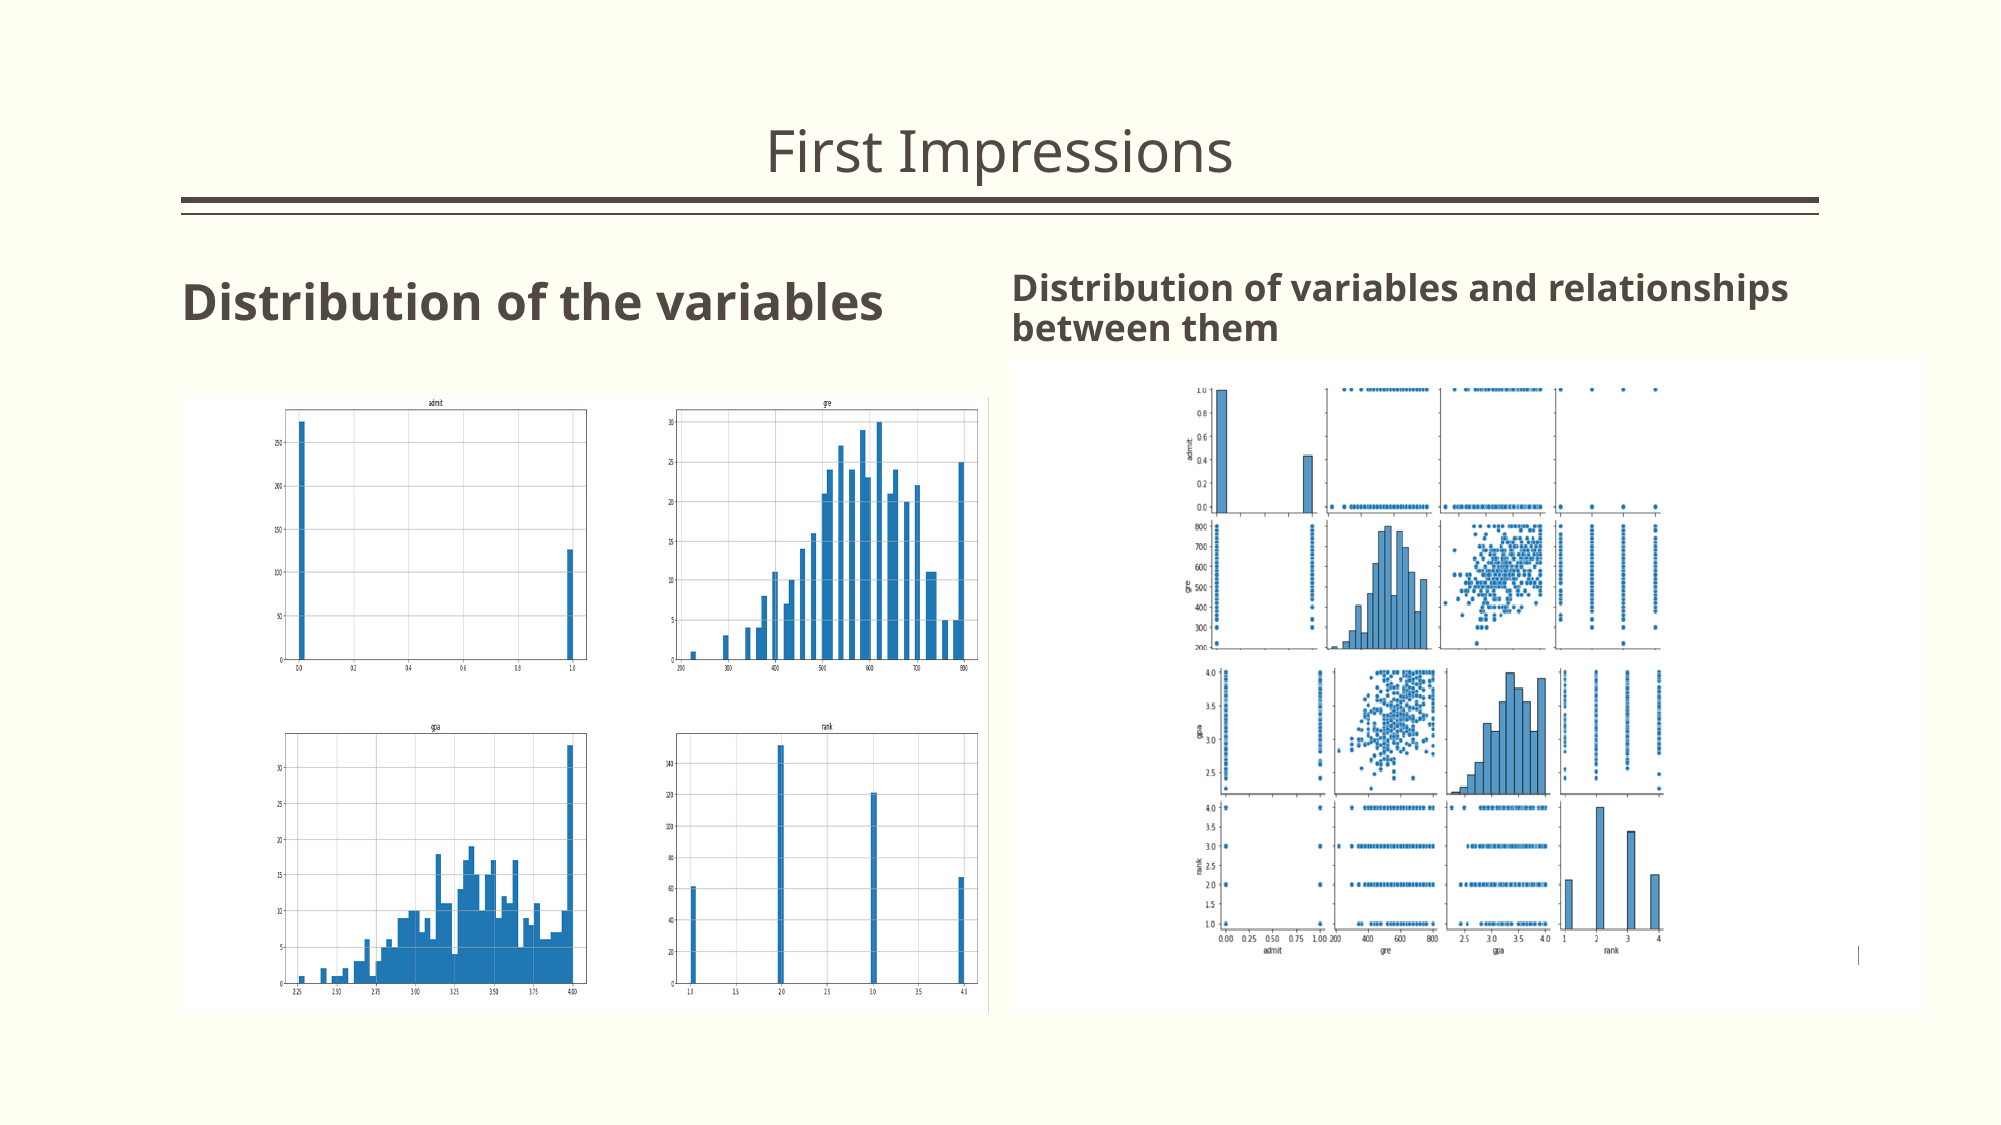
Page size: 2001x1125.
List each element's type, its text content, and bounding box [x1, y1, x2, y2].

list Distribution of variables and relationships between them [1011, 262, 1819, 356]
chart [181, 397, 989, 1013]
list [1011, 357, 1924, 1013]
list Distribution of the variables [181, 262, 989, 339]
title First Impressions [181, 12, 1819, 193]
